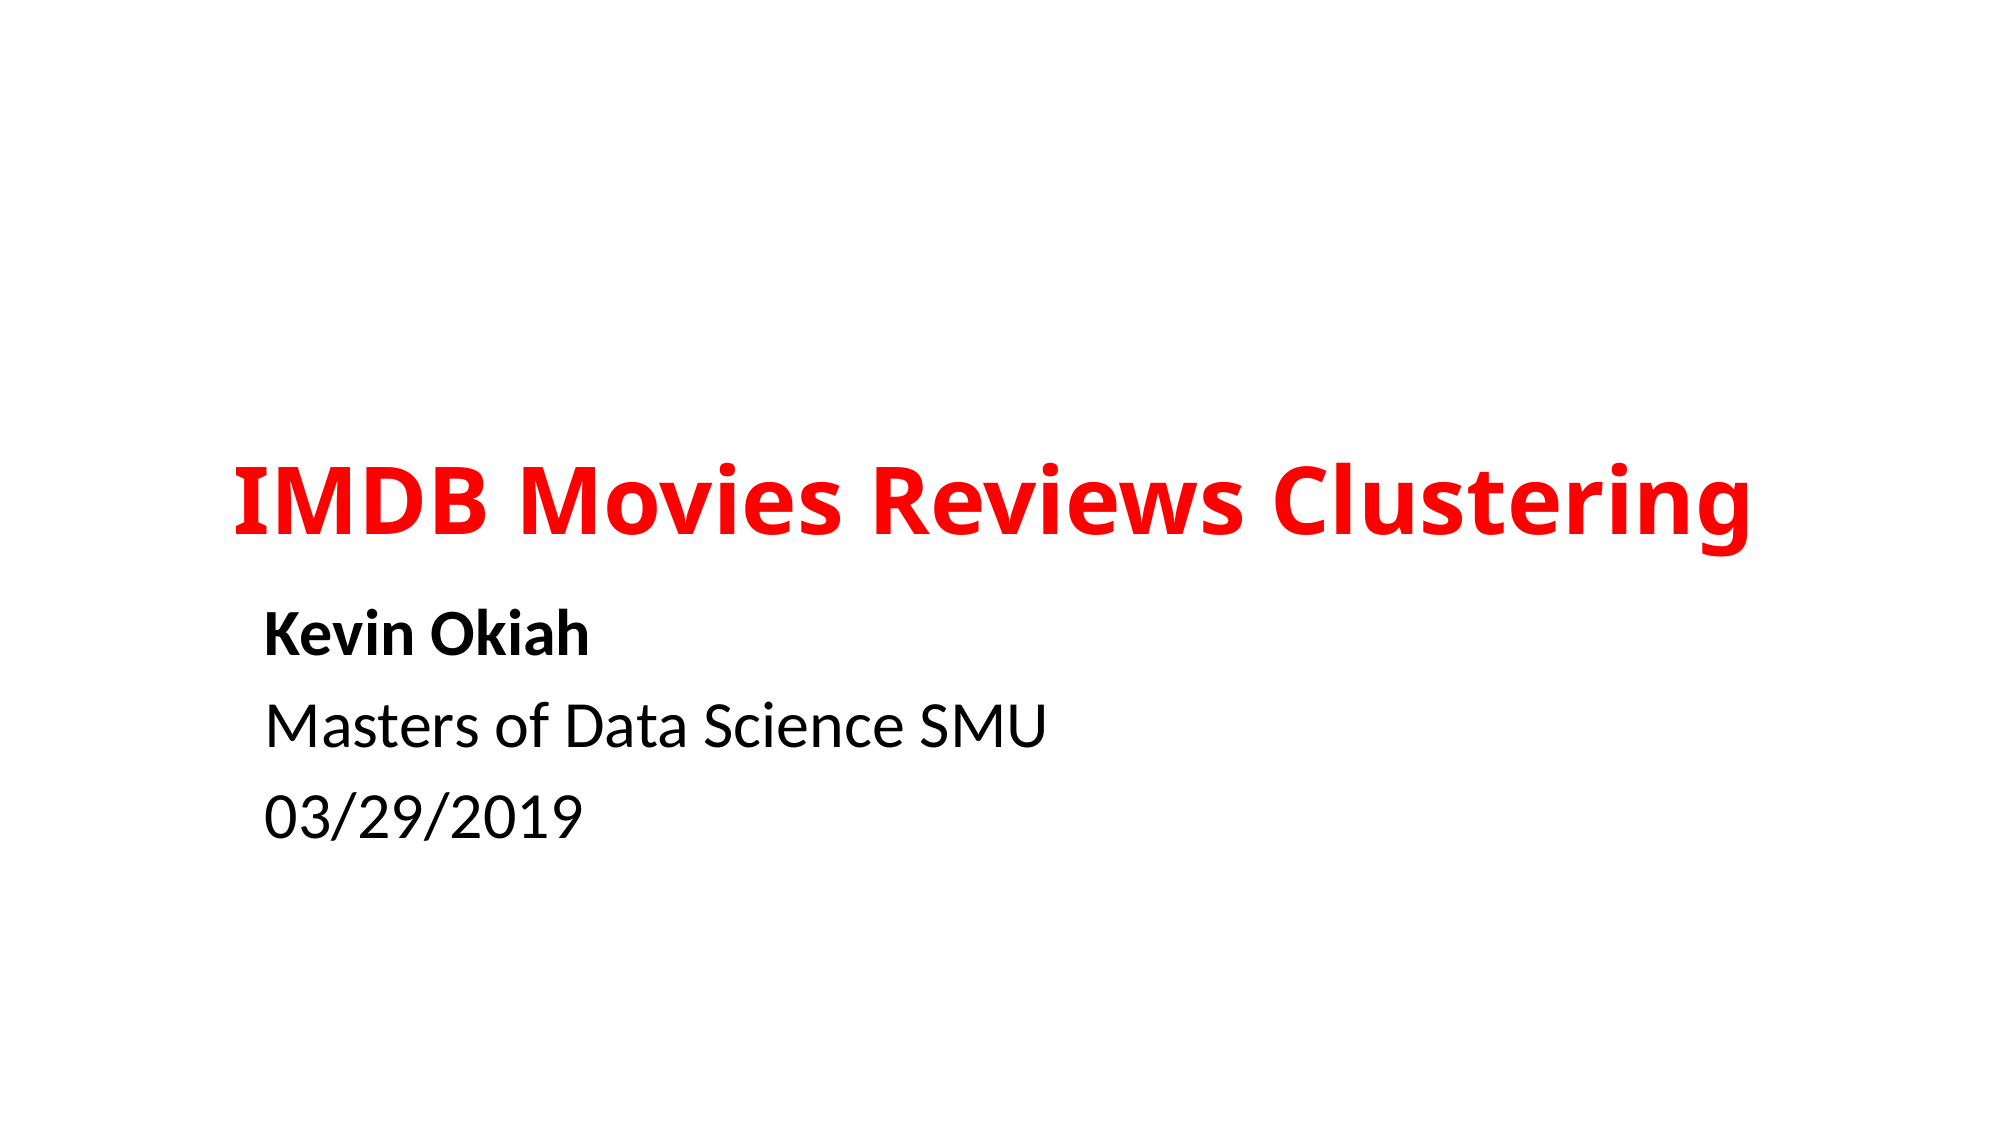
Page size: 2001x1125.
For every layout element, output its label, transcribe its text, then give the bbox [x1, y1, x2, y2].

title IMDB Movies Reviews Clustering [218, 393, 1832, 563]
subtitle Kevin Okiah Masters of Data Science SMU 03/29/2019 [249, 590, 1750, 863]
